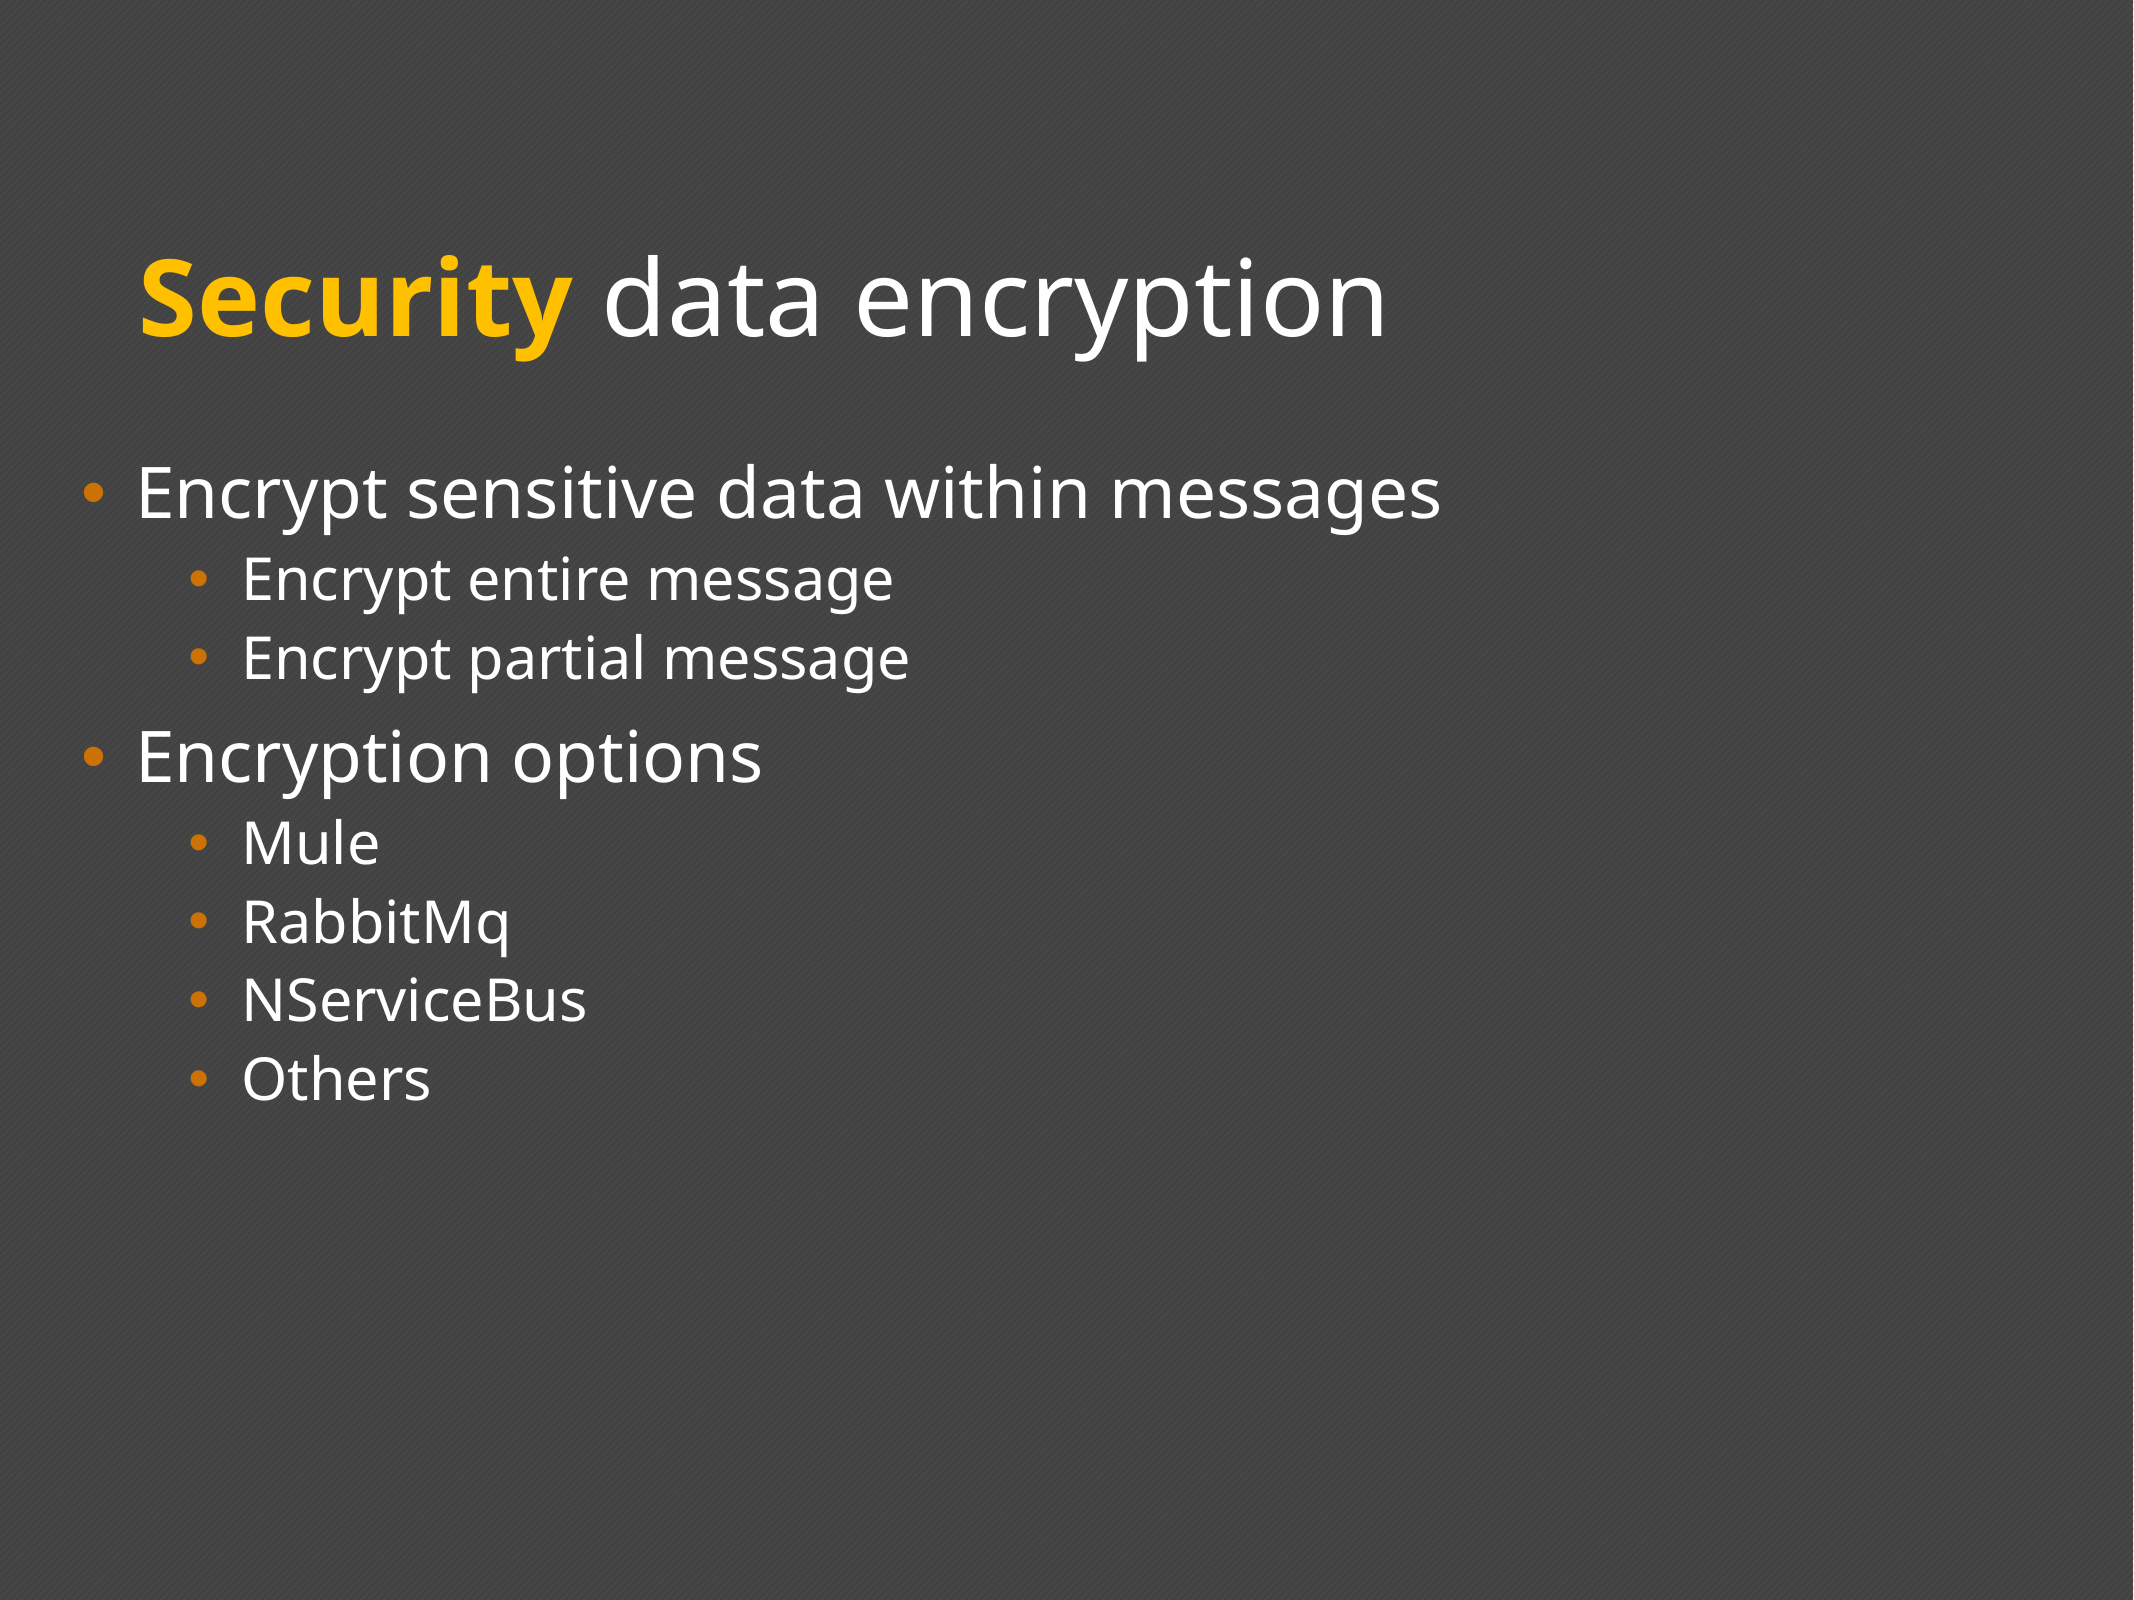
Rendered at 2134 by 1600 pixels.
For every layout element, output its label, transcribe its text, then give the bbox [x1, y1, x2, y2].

title Security data encryption [124, 175, 1733, 428]
list Encrypt sensitive data within messages Encrypt entire message Encrypt partial message Encryption options Mule RabbitMq NServiceBus Others [66, 450, 1648, 1453]
